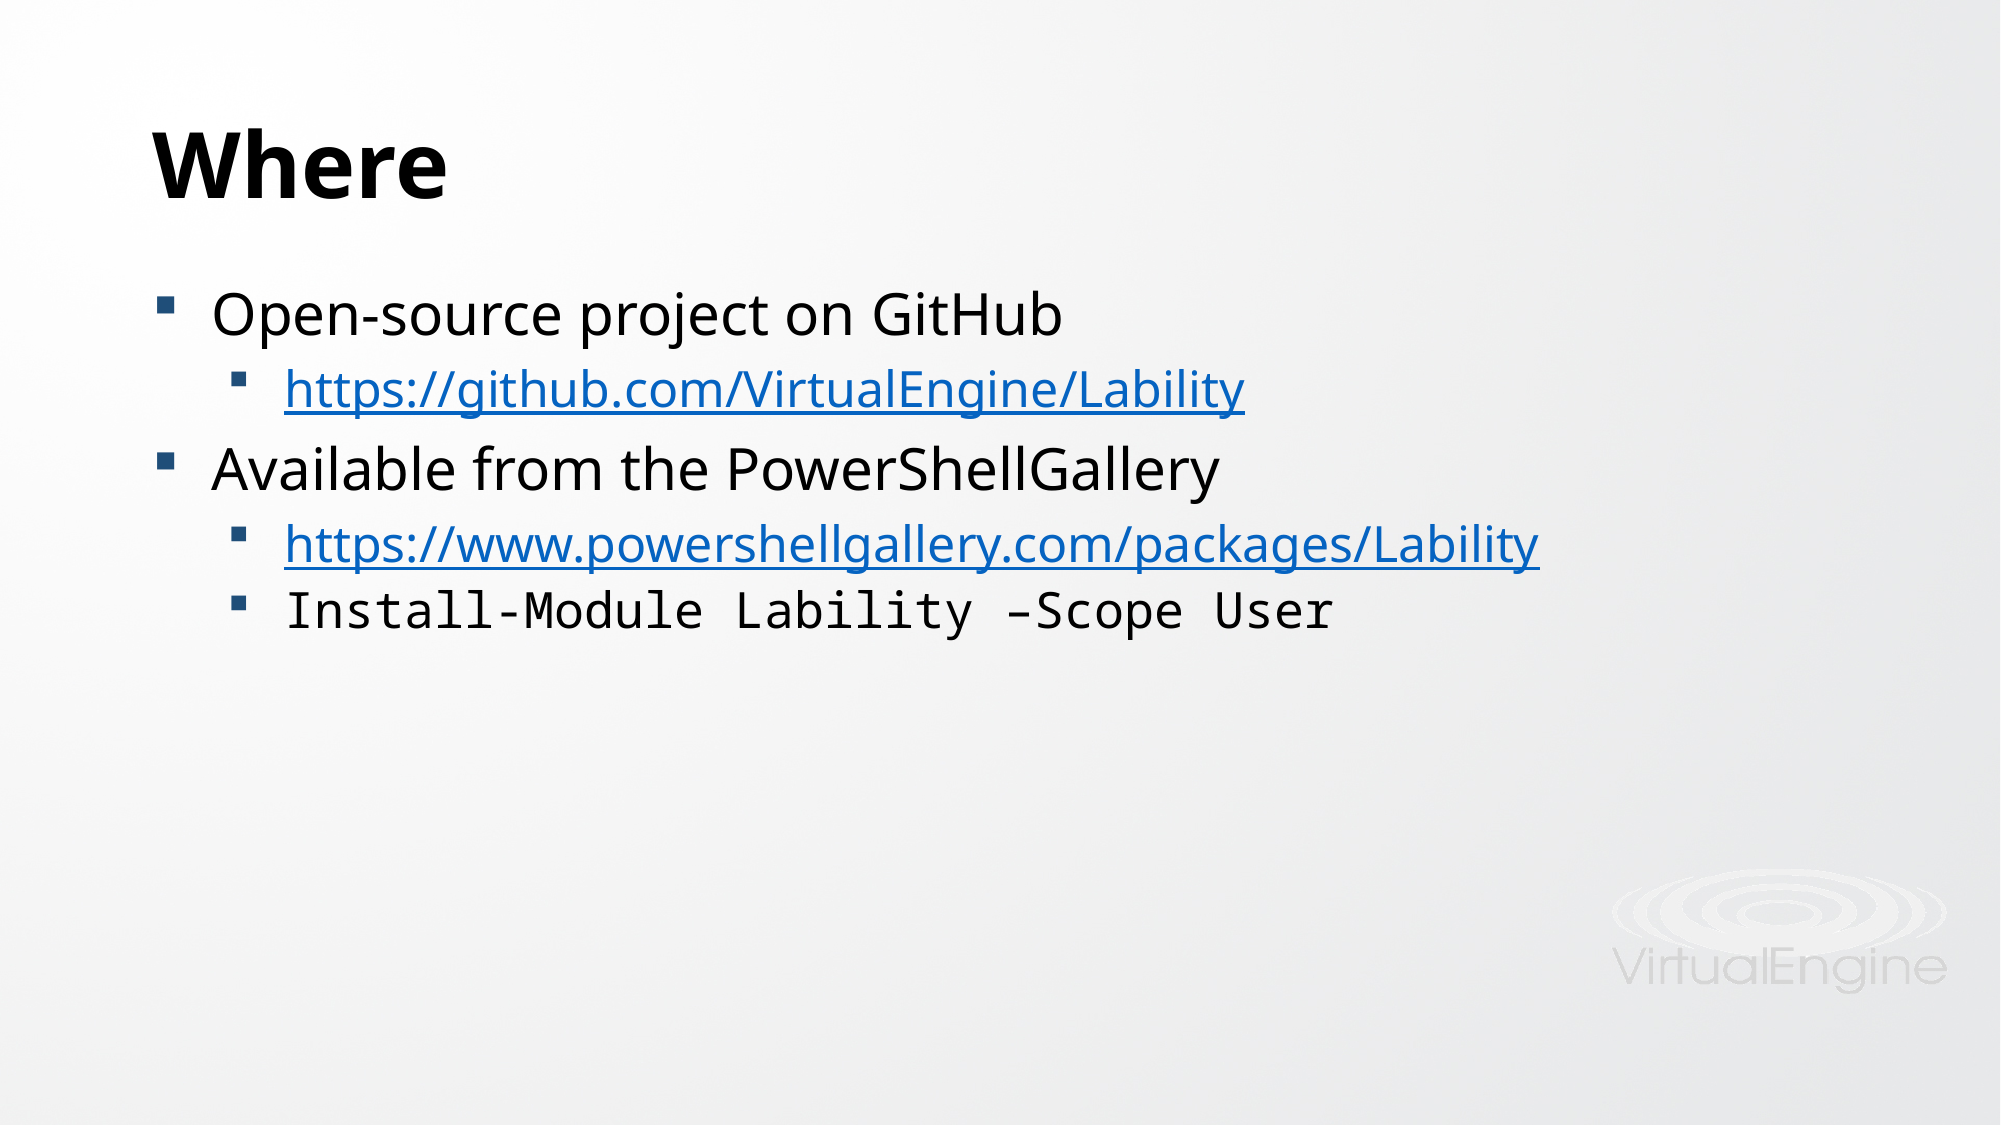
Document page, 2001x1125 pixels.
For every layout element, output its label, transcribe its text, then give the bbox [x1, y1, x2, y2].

title Where [137, 59, 1863, 277]
list Open-source project on GitHub https://github.com/VirtualEngine/Lability Available from the PowerShellGallery https://www.powershellgallery.com/packages/Lability Install-Module Lability –Scope User [137, 277, 1863, 1014]
picture [0, 0, 2001, 1125]
